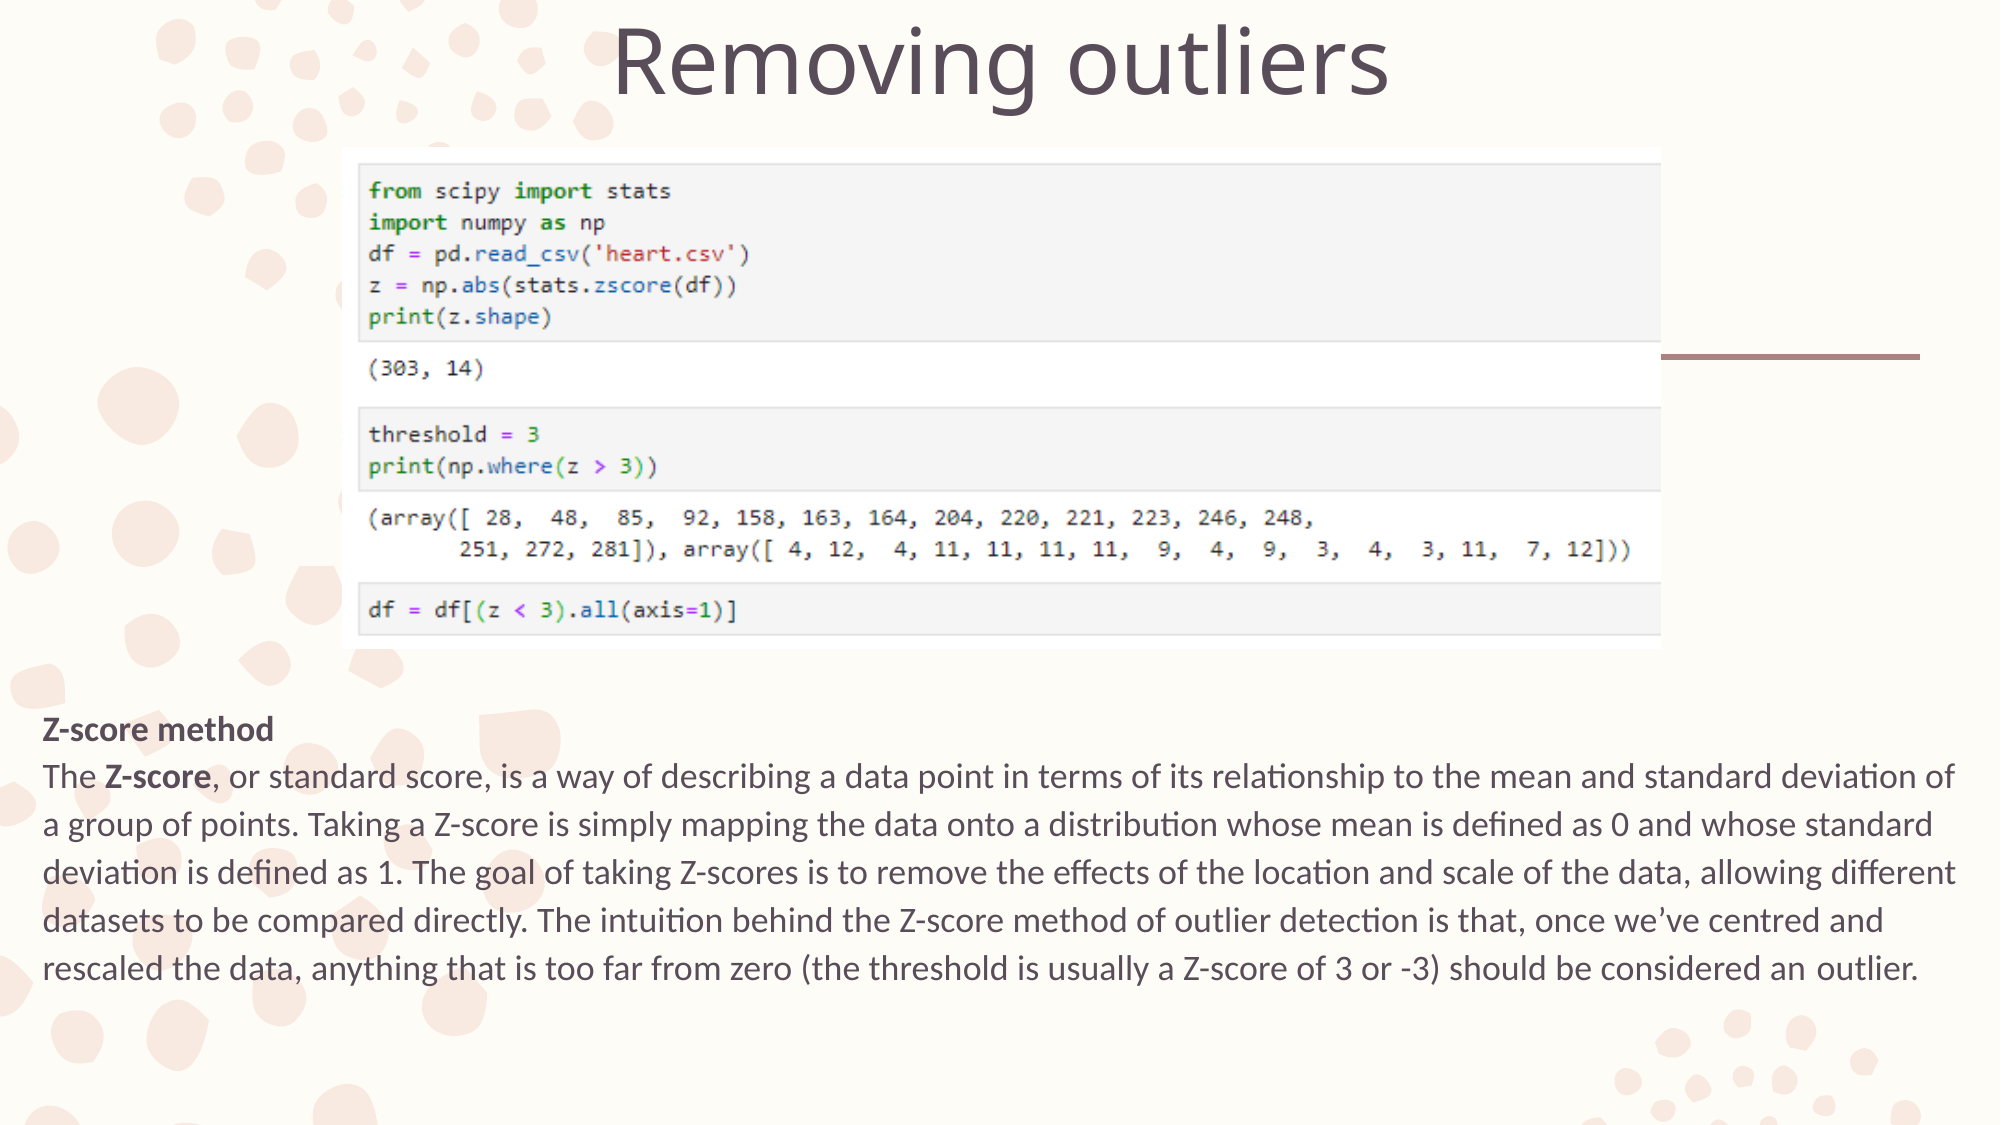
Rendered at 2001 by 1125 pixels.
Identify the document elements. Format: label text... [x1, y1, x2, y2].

title Removing outliers [82, 0, 1920, 350]
picture [342, 147, 1661, 649]
list Z-score method The Z-score, or standard score, is a way of describing a data point in terms of its relationship to the mean and standard deviation of a group of points. Taking a Z-score is simply mapping the data onto a distribution whose mean is defined as 0 and whose standard deviation is defined as 1. The goal of taking Z-scores is to remove the effects of the location and scale of the data, allowing different datasets to be compared directly. The intuition behind the Z-score method of outlier detection is that, once we’ve centred and rescaled the data, anything that is too far from zero (the threshold is usually a Z-score of 3 or -3) should be considered an outlier. [27, 692, 1982, 1085]
